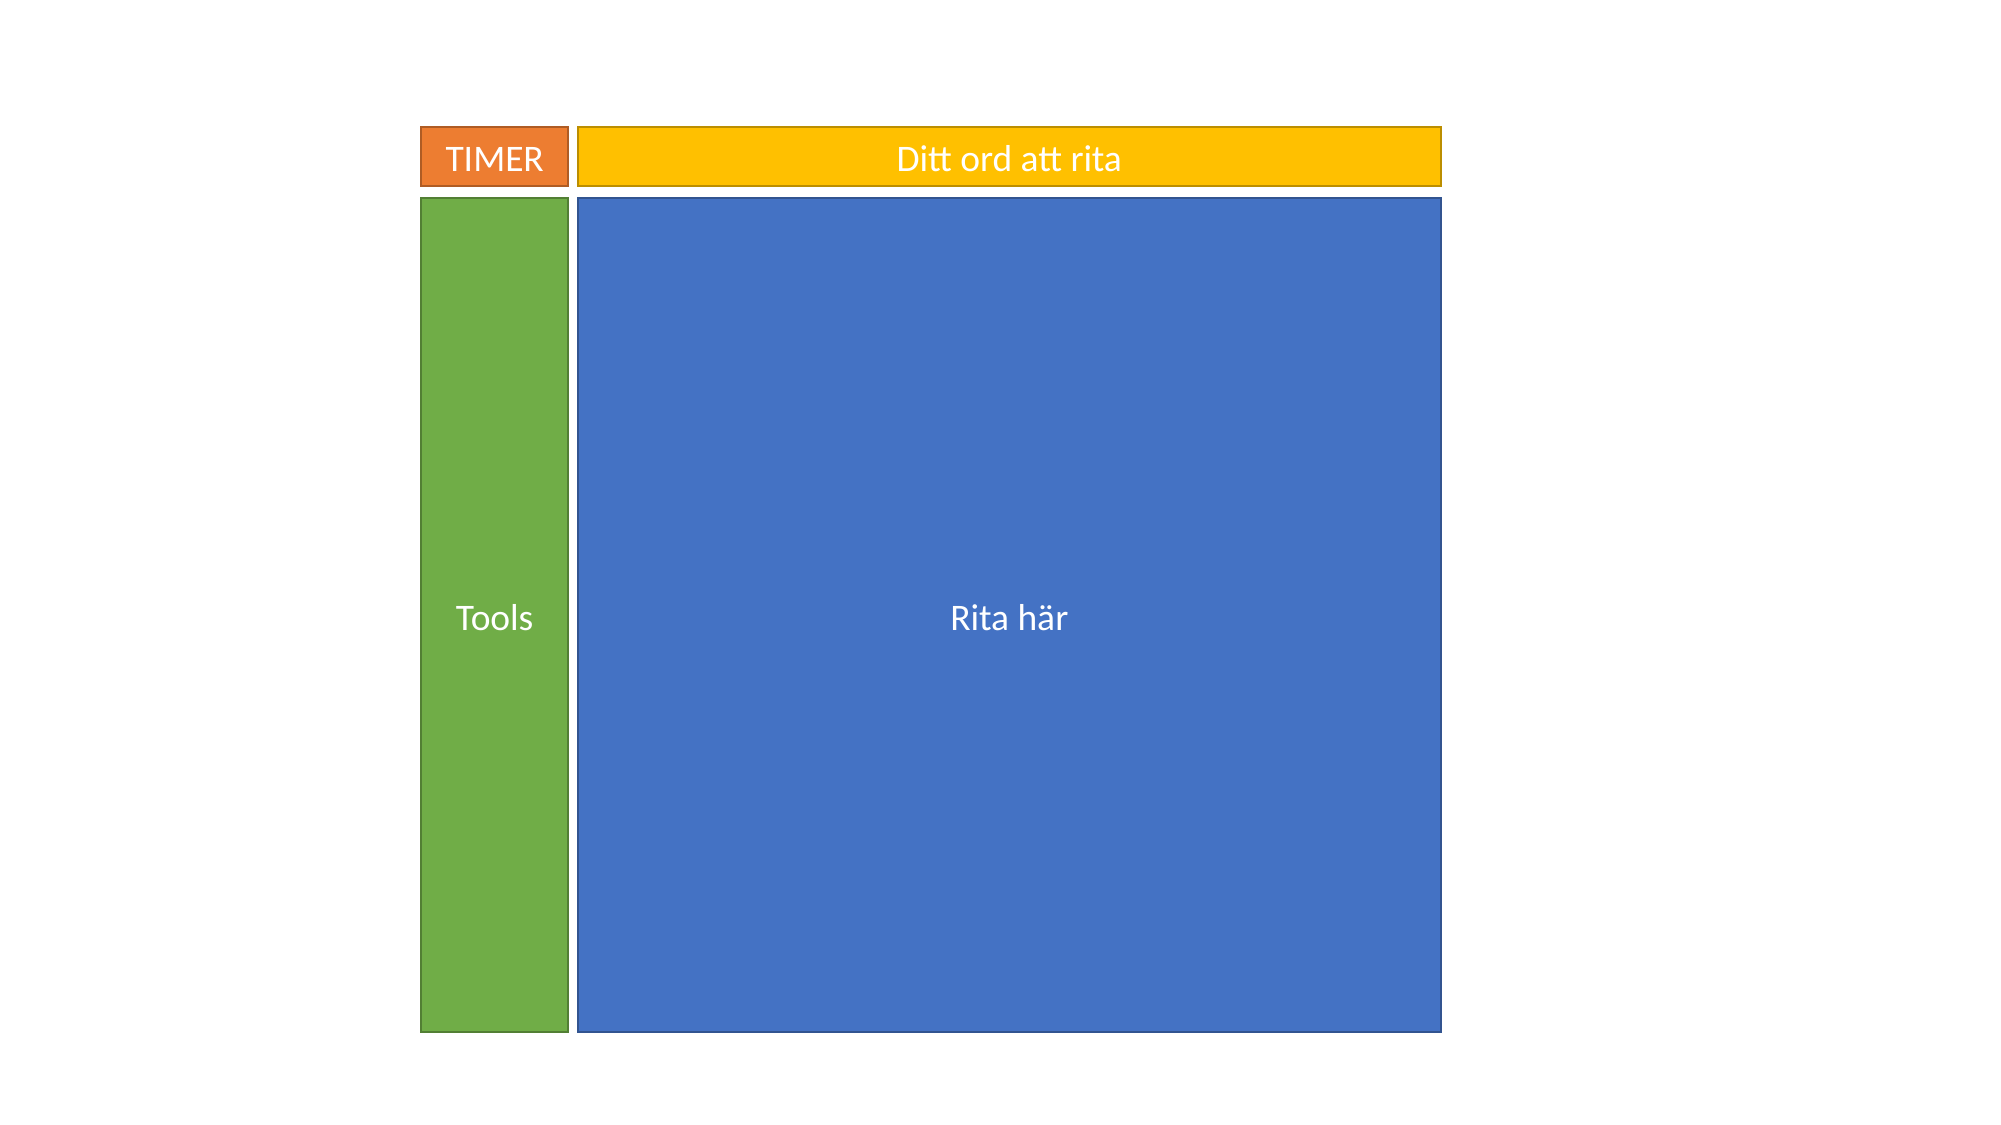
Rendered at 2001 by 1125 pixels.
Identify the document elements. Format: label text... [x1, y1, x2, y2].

text_box Ditt ord att rita [577, 126, 1442, 187]
text_box Rita här [577, 197, 1442, 1033]
text_box TIMER [420, 126, 569, 187]
text_box Tools [420, 197, 569, 1033]
